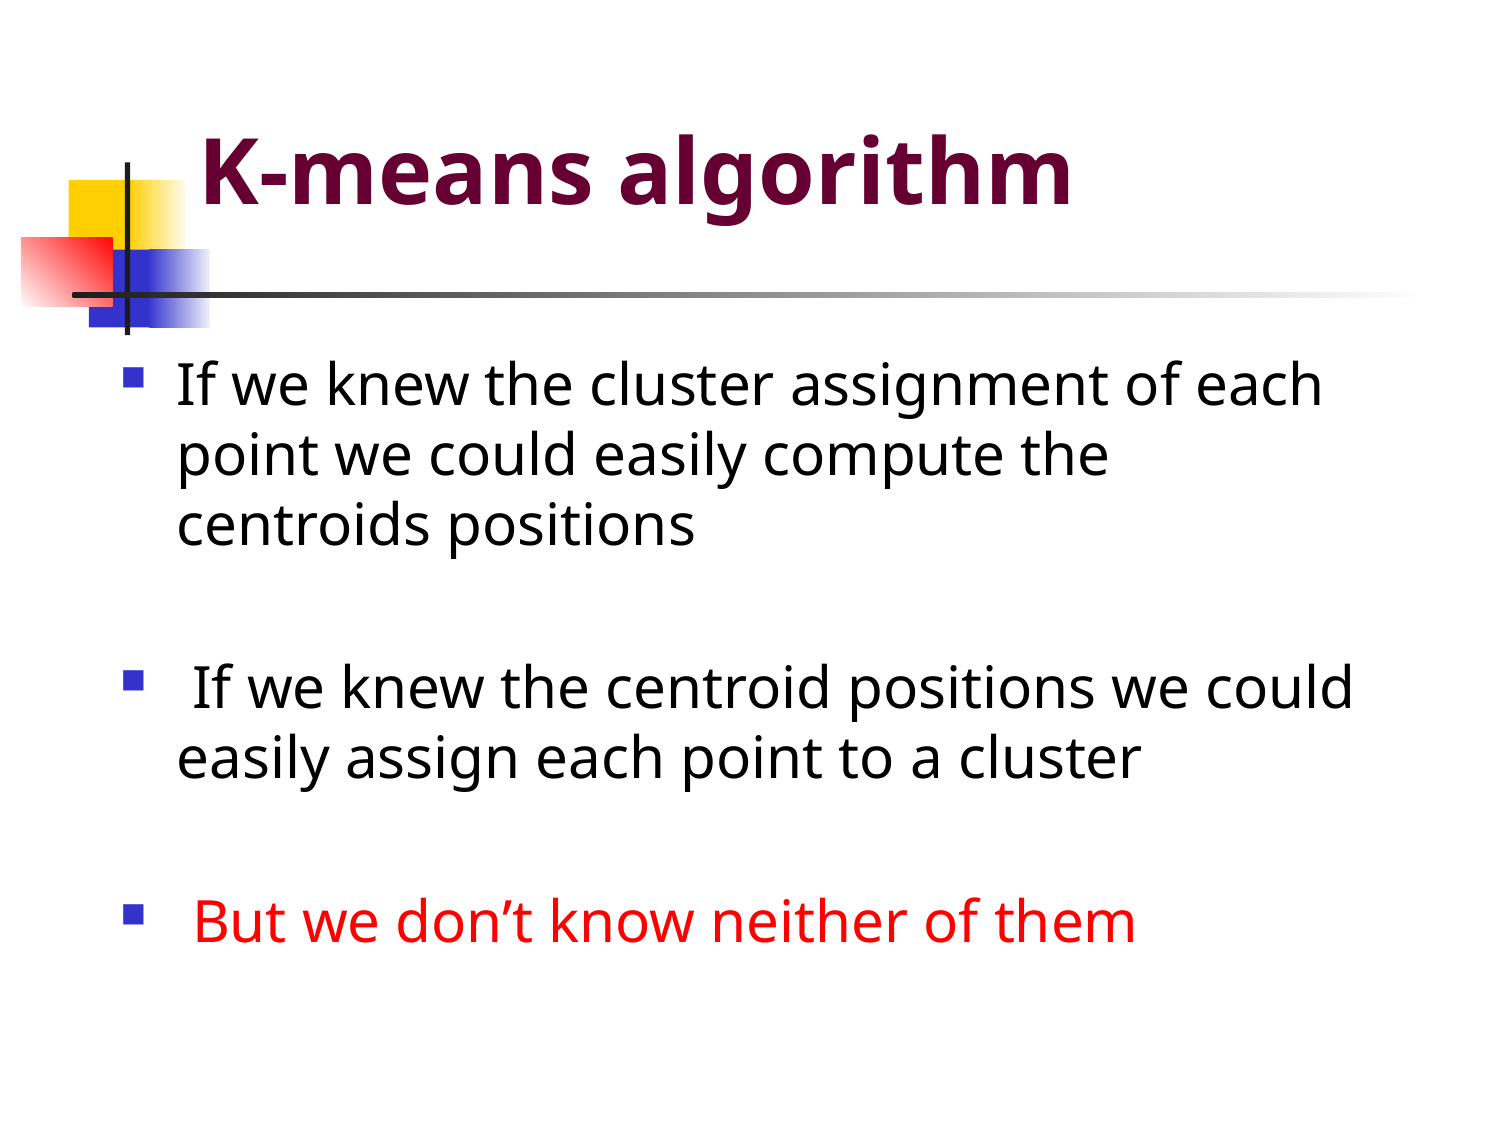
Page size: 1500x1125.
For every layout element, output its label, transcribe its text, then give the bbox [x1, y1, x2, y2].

list If we knew the cluster assignment of each point we could easily compute the centroids positions If we knew the centroid positions we could easily assign each point to a cluster But we don’t know neither of them [105, 339, 1381, 1015]
title K-means algorithm [183, 42, 1462, 231]
